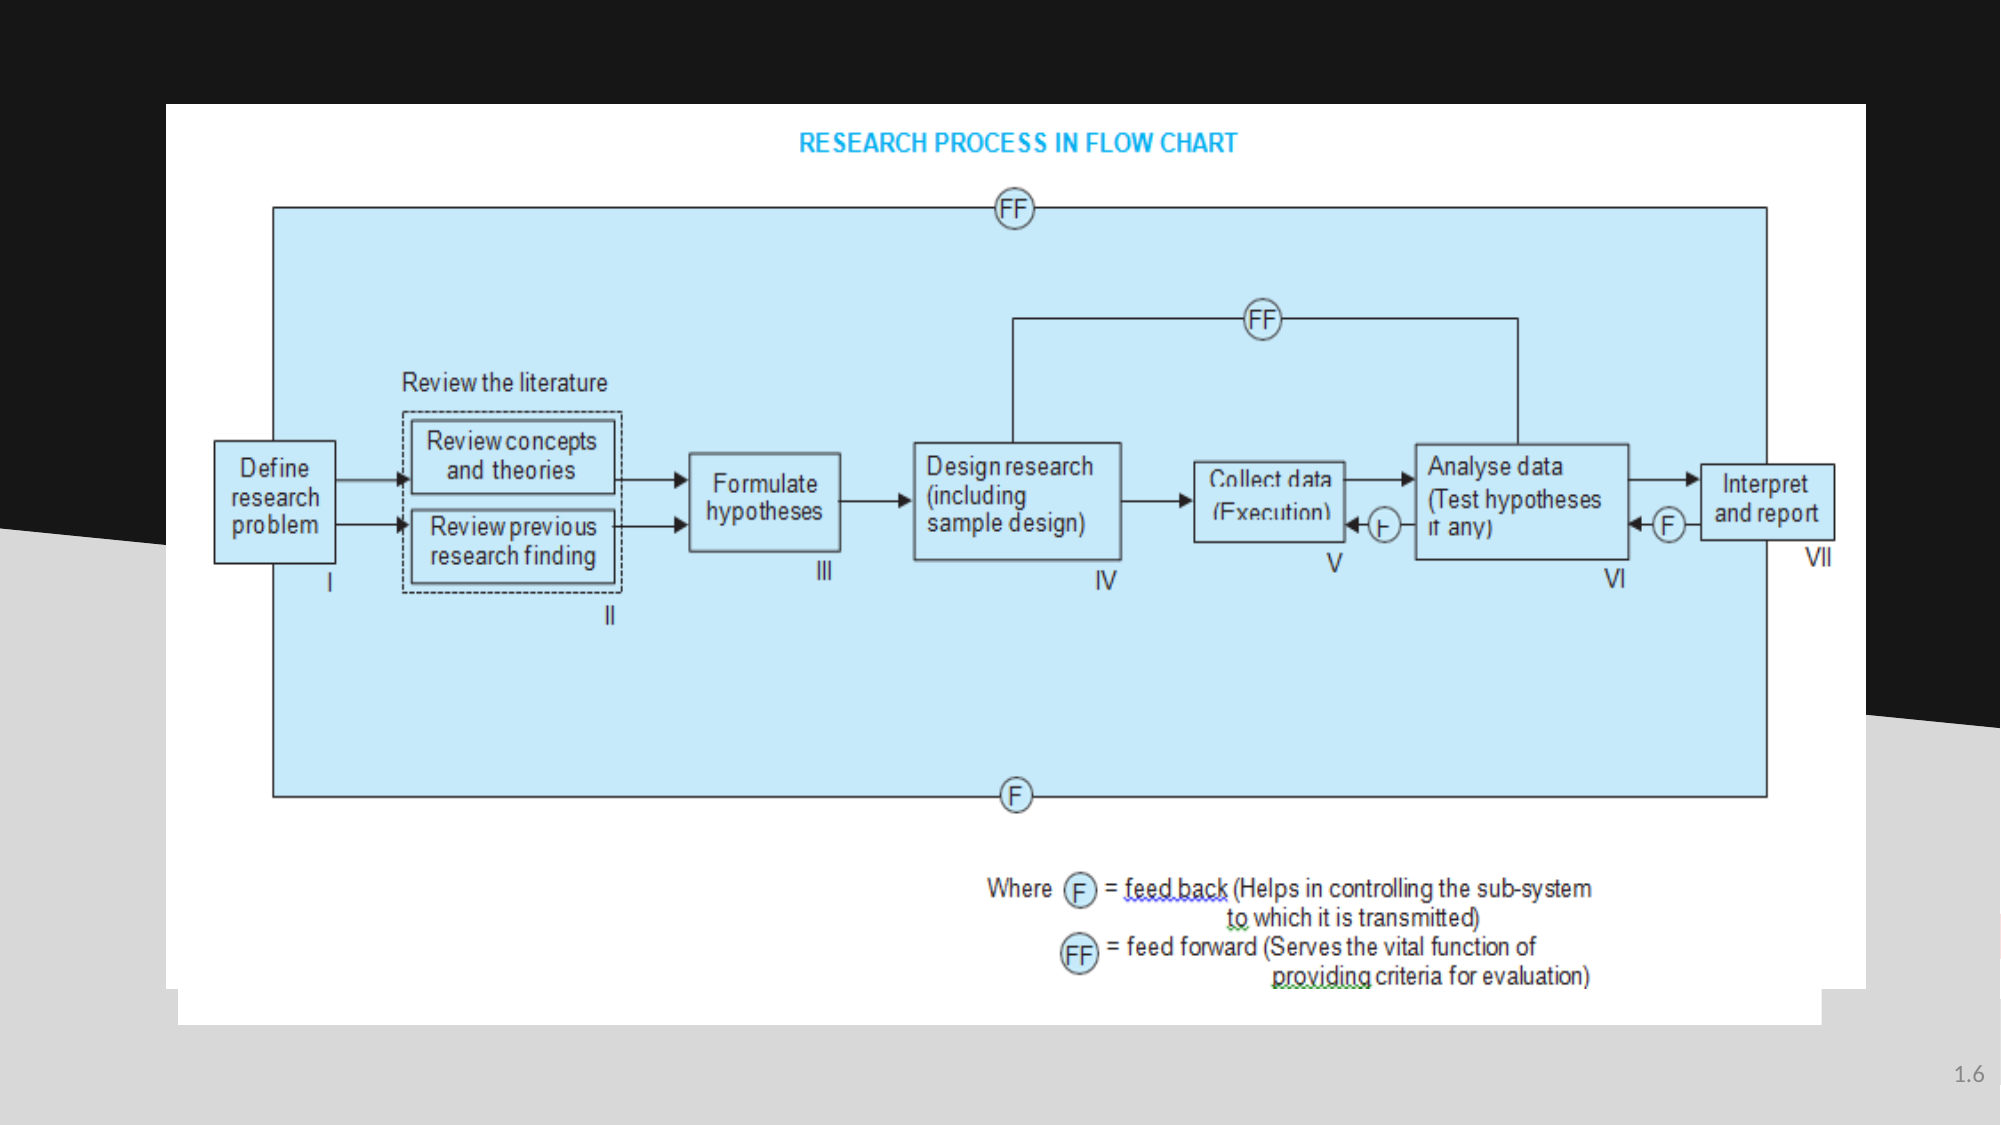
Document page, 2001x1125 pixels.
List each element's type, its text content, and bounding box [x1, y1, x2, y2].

picture [166, 104, 1866, 989]
slide_number 1.6 [1550, 1042, 2000, 1103]
